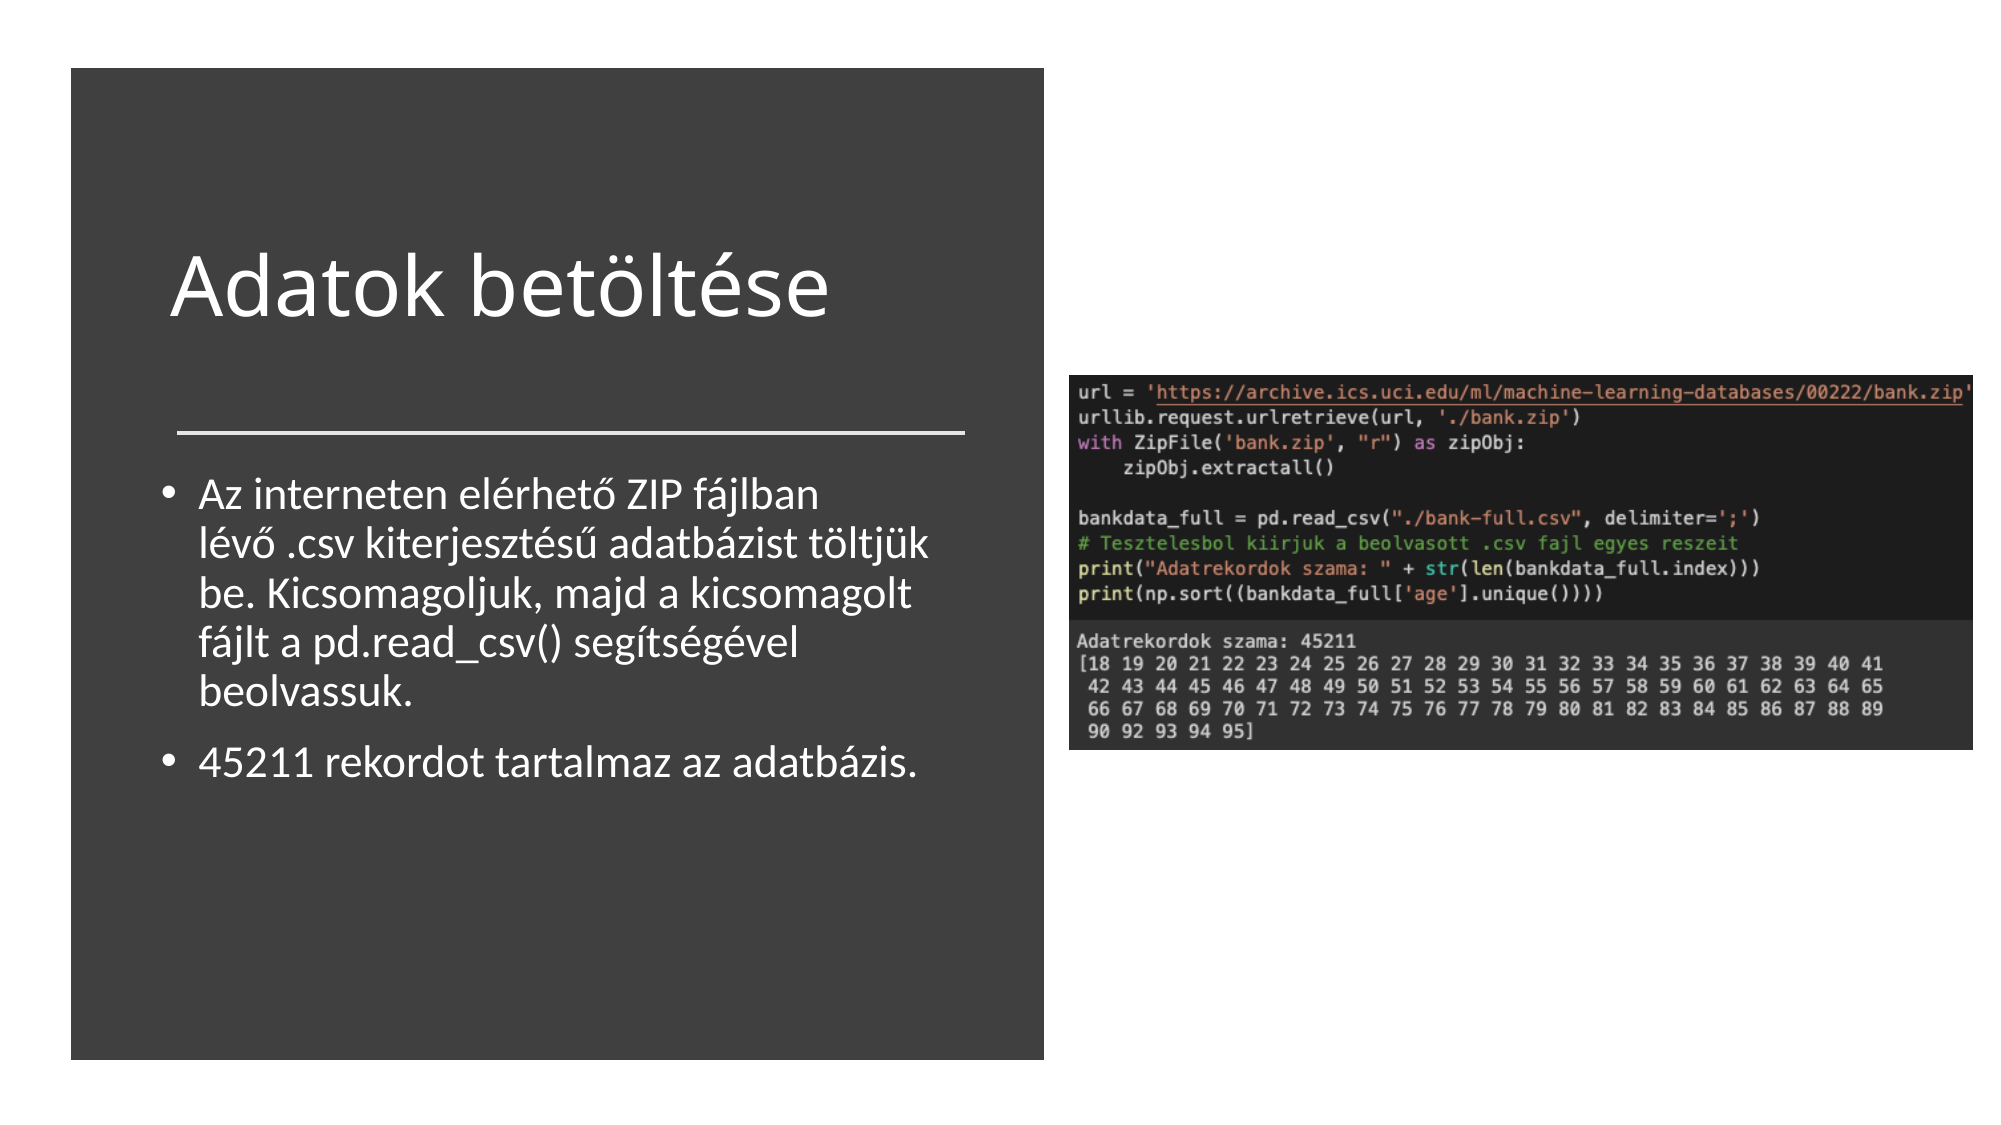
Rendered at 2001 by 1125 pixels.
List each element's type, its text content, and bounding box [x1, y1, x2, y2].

text_box [80, 77, 1035, 1050]
list Az interneten elérhető ZIP fájlban lévő .csv kiterjesztésű adatbázist töltjük be. Kicsomagoljuk, majd a kicsomagolt fájlt a pd.read_csv() segítségével beolvassuk. 45211 rekordot tartalmaz az adatbázis. [145, 462, 970, 953]
title Adatok betöltése [155, 172, 965, 407]
picture [1068, 375, 1973, 750]
